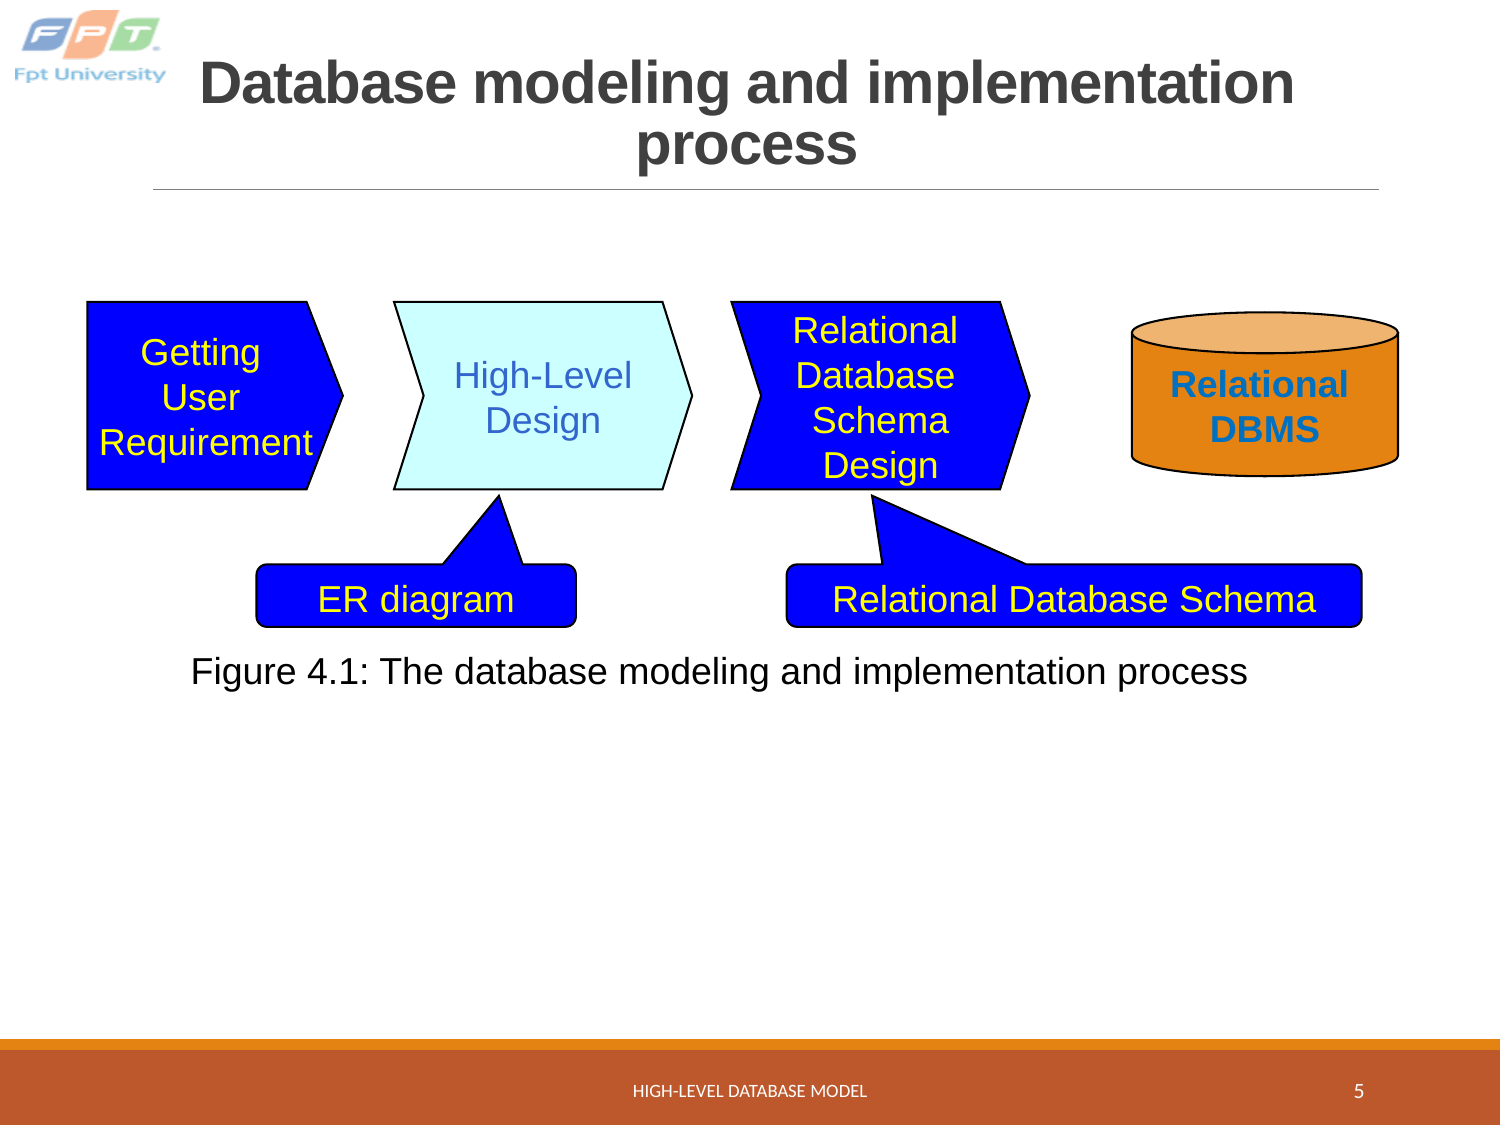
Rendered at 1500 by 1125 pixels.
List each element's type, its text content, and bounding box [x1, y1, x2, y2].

title Database modeling and implementation process [96, 47, 1399, 185]
text_box Relational Database Schema Design [731, 301, 1030, 490]
slide_number 5 [1218, 1059, 1380, 1120]
footer High-Level Database Model [453, 1059, 1047, 1120]
text_box Figure 4.1: The database modeling and implementation process [175, 639, 1264, 700]
text_box ER diagram [256, 495, 576, 627]
text_box Relational DBMS [1131, 312, 1399, 477]
text_box High-Level Design [394, 301, 693, 490]
text_box Relational Database Schema [786, 495, 1362, 627]
text_box [15, 10, 166, 83]
text_box Getting User Requirement [87, 301, 343, 490]
text_box [1132, 313, 1398, 353]
